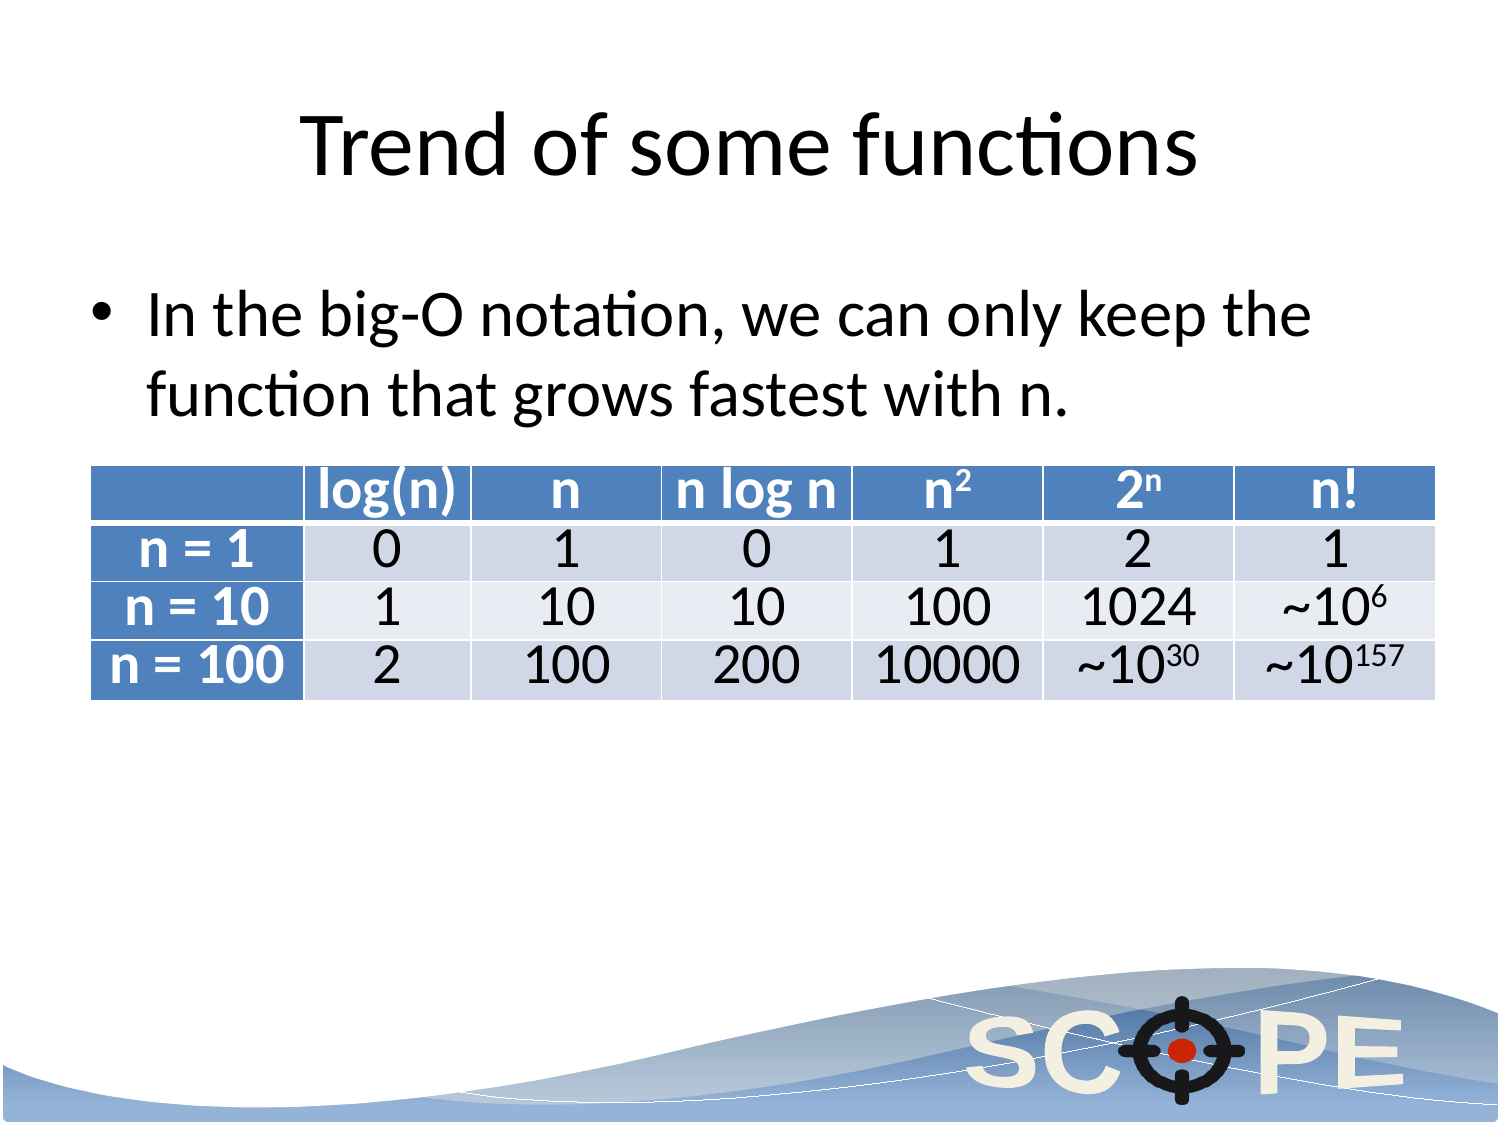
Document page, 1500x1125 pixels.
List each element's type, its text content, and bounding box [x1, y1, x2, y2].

list In the big-O notation, we can only keep the function that grows fastest with n. [75, 262, 1425, 1005]
table_cell n = 100 [91, 641, 303, 700]
title Trend of some functions [75, 45, 1425, 233]
table_cell ~106 [1235, 582, 1435, 639]
table_cell 200 [662, 641, 851, 700]
table_header n2 [853, 466, 1042, 520]
picture [1118, 1005, 1245, 1105]
table_cell 0 [662, 526, 851, 581]
table_header n log n [662, 466, 851, 520]
table_cell 10000 [853, 641, 1042, 700]
table_cell 0 [305, 526, 470, 581]
table_cell 100 [472, 641, 661, 700]
table_cell 1 [305, 582, 470, 639]
table_cell 2 [305, 641, 470, 700]
table_cell 1 [1235, 526, 1435, 581]
table_header n! [1235, 466, 1435, 520]
table_cell n = 1 [91, 526, 303, 581]
table_cell ~1030 [1044, 641, 1233, 700]
table_cell 1 [853, 526, 1042, 581]
table_header log(n) [305, 466, 470, 520]
table_cell 1 [472, 526, 661, 581]
table_cell ~10157 [1235, 641, 1435, 700]
table_cell 2 [1044, 526, 1233, 581]
table_cell 10 [662, 582, 851, 639]
table_header n [472, 466, 661, 520]
table_cell n = 10 [91, 582, 303, 639]
table_header 2n [1044, 466, 1233, 520]
table_cell 100 [853, 582, 1042, 639]
table_cell 1024 [1044, 582, 1233, 639]
table_cell 10 [472, 582, 661, 639]
table_header [91, 466, 303, 520]
